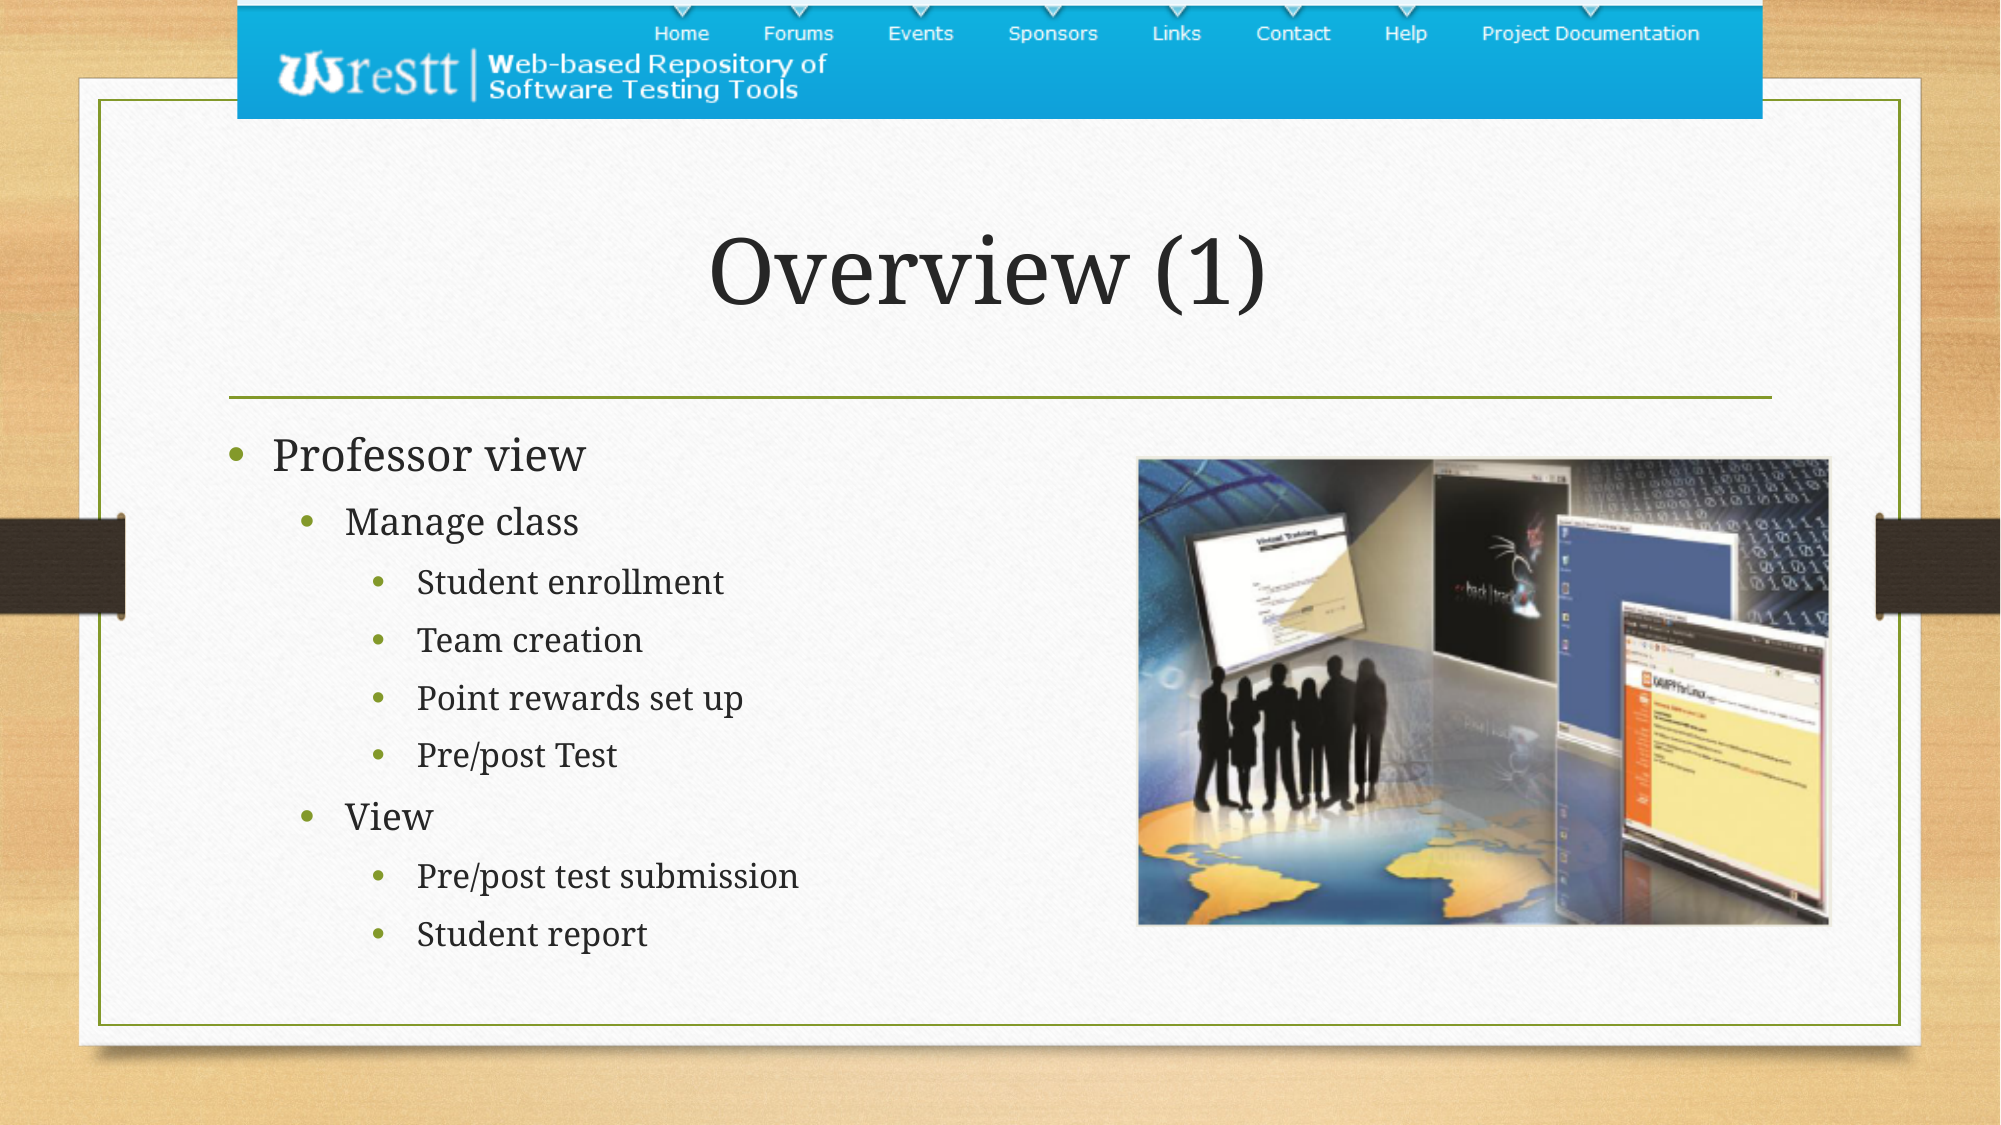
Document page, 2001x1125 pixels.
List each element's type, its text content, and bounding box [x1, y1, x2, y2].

picture [0, 0, 2001, 1125]
title Overview (1) [212, 161, 1788, 375]
list Professor view Manage class Student enrollment Team creation Point rewards set up Pre/post Test View Pre/post test submission Student report [212, 419, 1788, 964]
